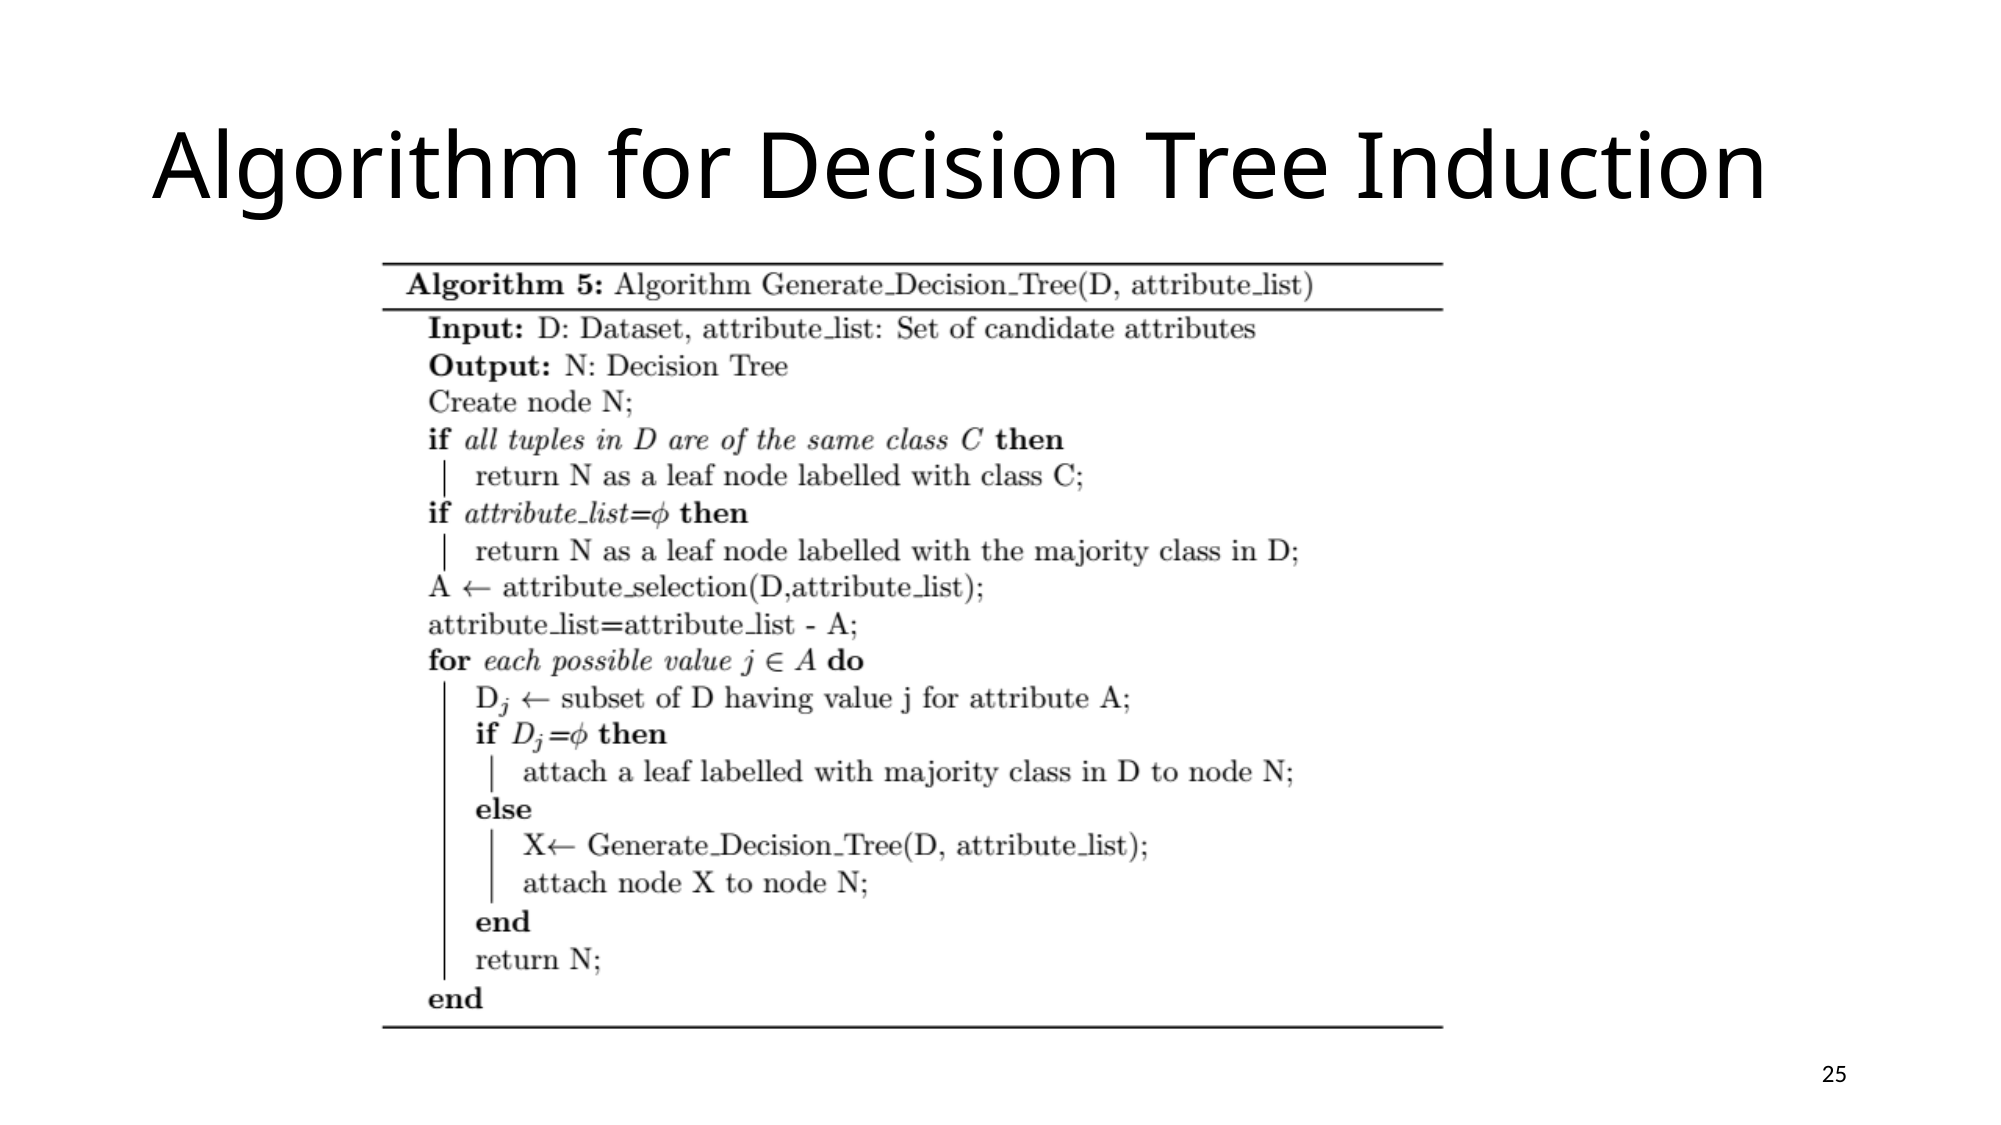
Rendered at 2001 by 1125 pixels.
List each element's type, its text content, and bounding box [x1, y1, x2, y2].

slide_number 25 [1412, 1042, 1863, 1103]
picture [372, 249, 1461, 1043]
title Algorithm for Decision Tree Induction [137, 59, 1863, 278]
